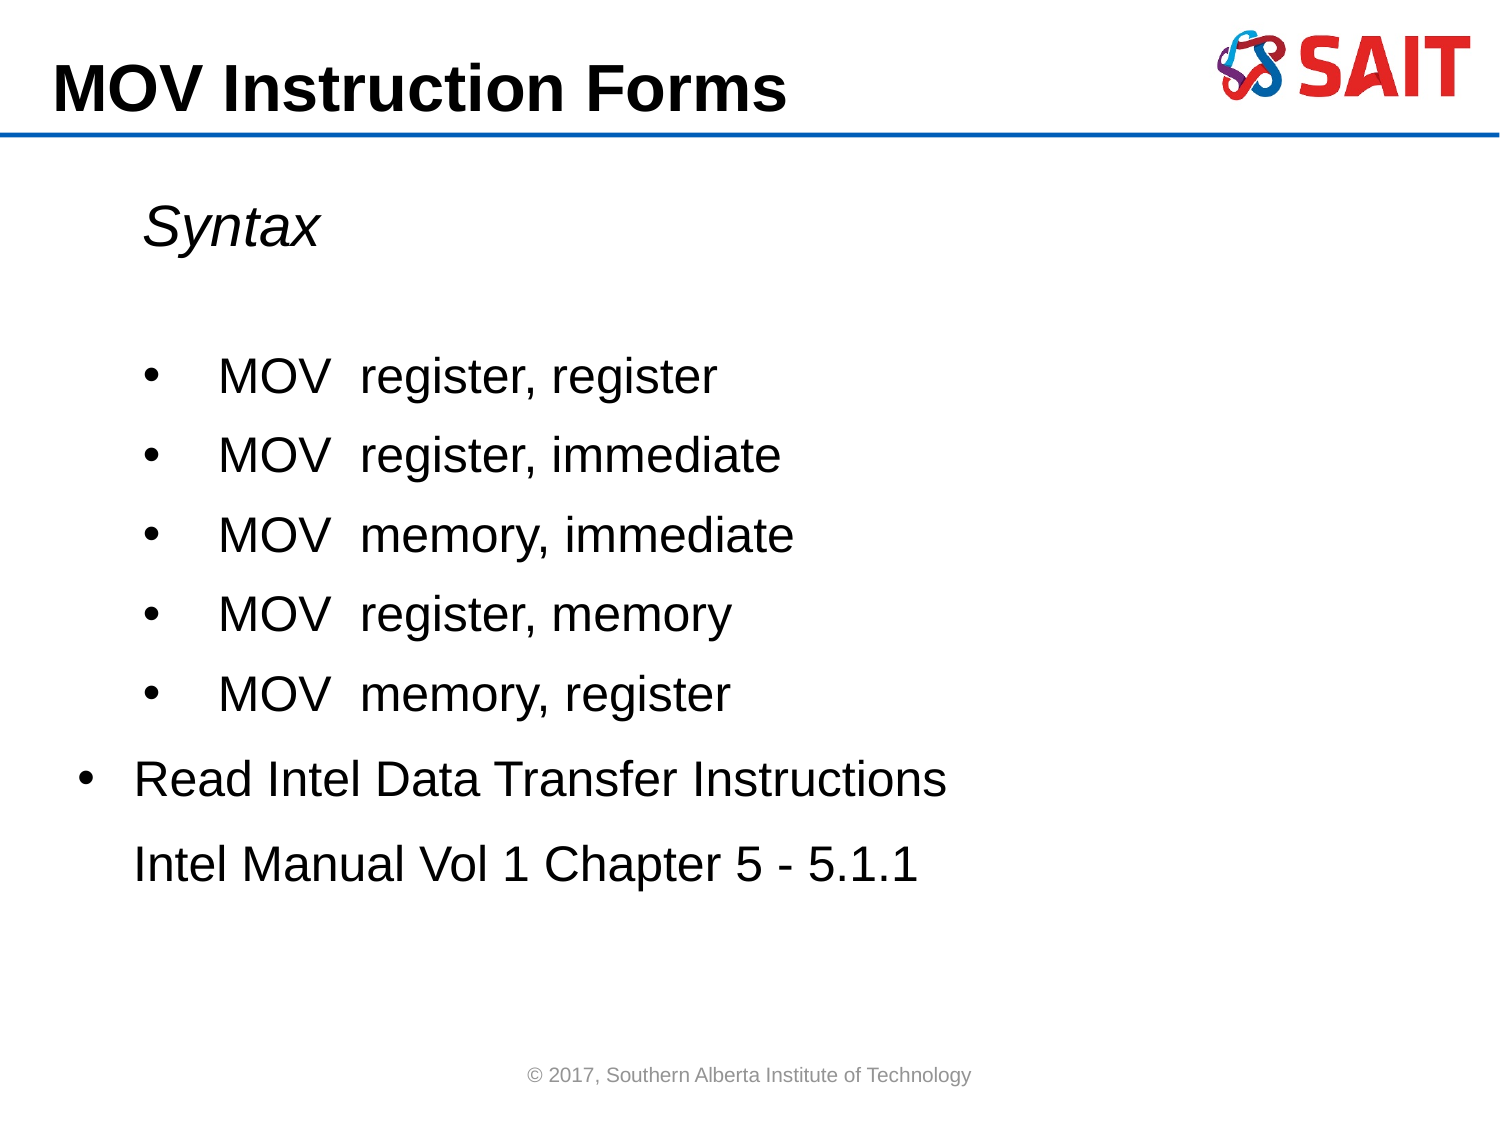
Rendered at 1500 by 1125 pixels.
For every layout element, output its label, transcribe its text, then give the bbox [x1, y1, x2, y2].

picture [1187, 0, 1500, 130]
text_box MOV Instruction Forms [37, 37, 1253, 133]
list Syntax MOV register, register MOV register, immediate MOV memory, immediate MOV register, memory MOV memory, register Read Intel Data Transfer Instructions Intel Manual Vol 1 Chapter 5 - 5.1.1 [62, 187, 1357, 902]
